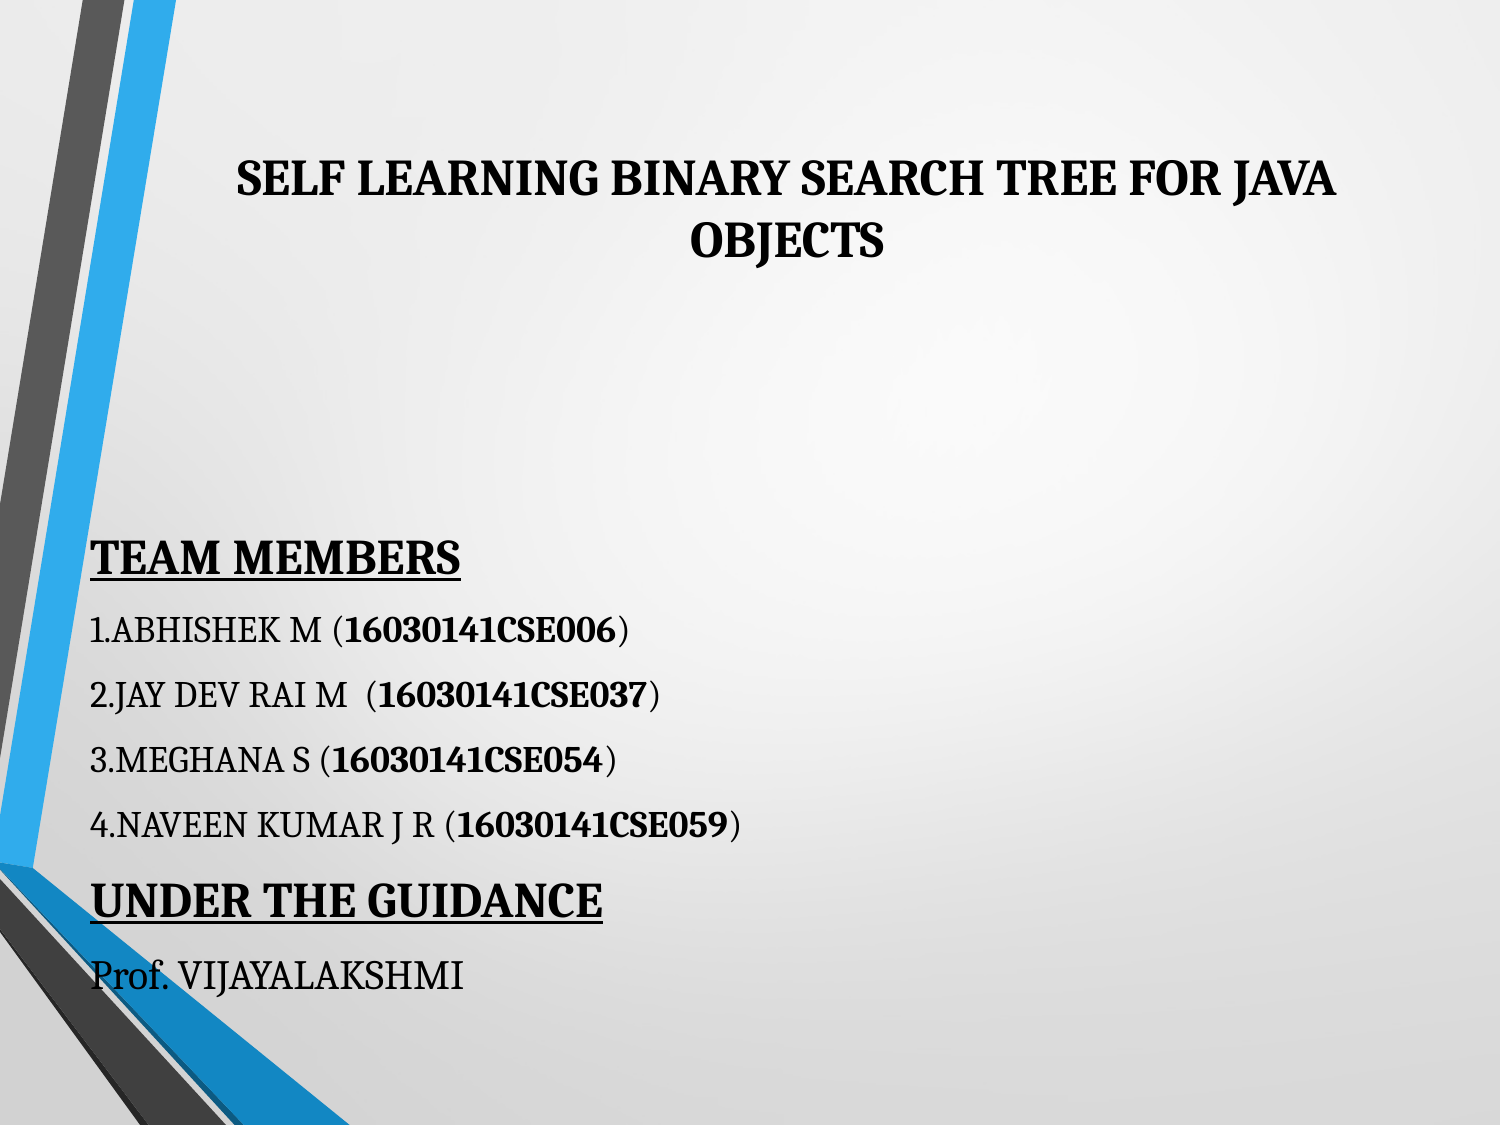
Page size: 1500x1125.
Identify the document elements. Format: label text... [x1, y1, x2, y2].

title SELF LEARNING BINARY SEARCH TREE FOR JAVA OBJECTS [155, 12, 1420, 337]
list TEAM MEMBERS 1.ABHISHEK M (16030141CSE006) 2.JAY DEV RAI M (16030141CSE037) 3.MEGHANA S (16030141CSE054) 4.NAVEEN KUMAR J R (16030141CSE059) UNDER THE GUIDANCE Prof. VIJAYALAKSHMI [75, 337, 1425, 1088]
